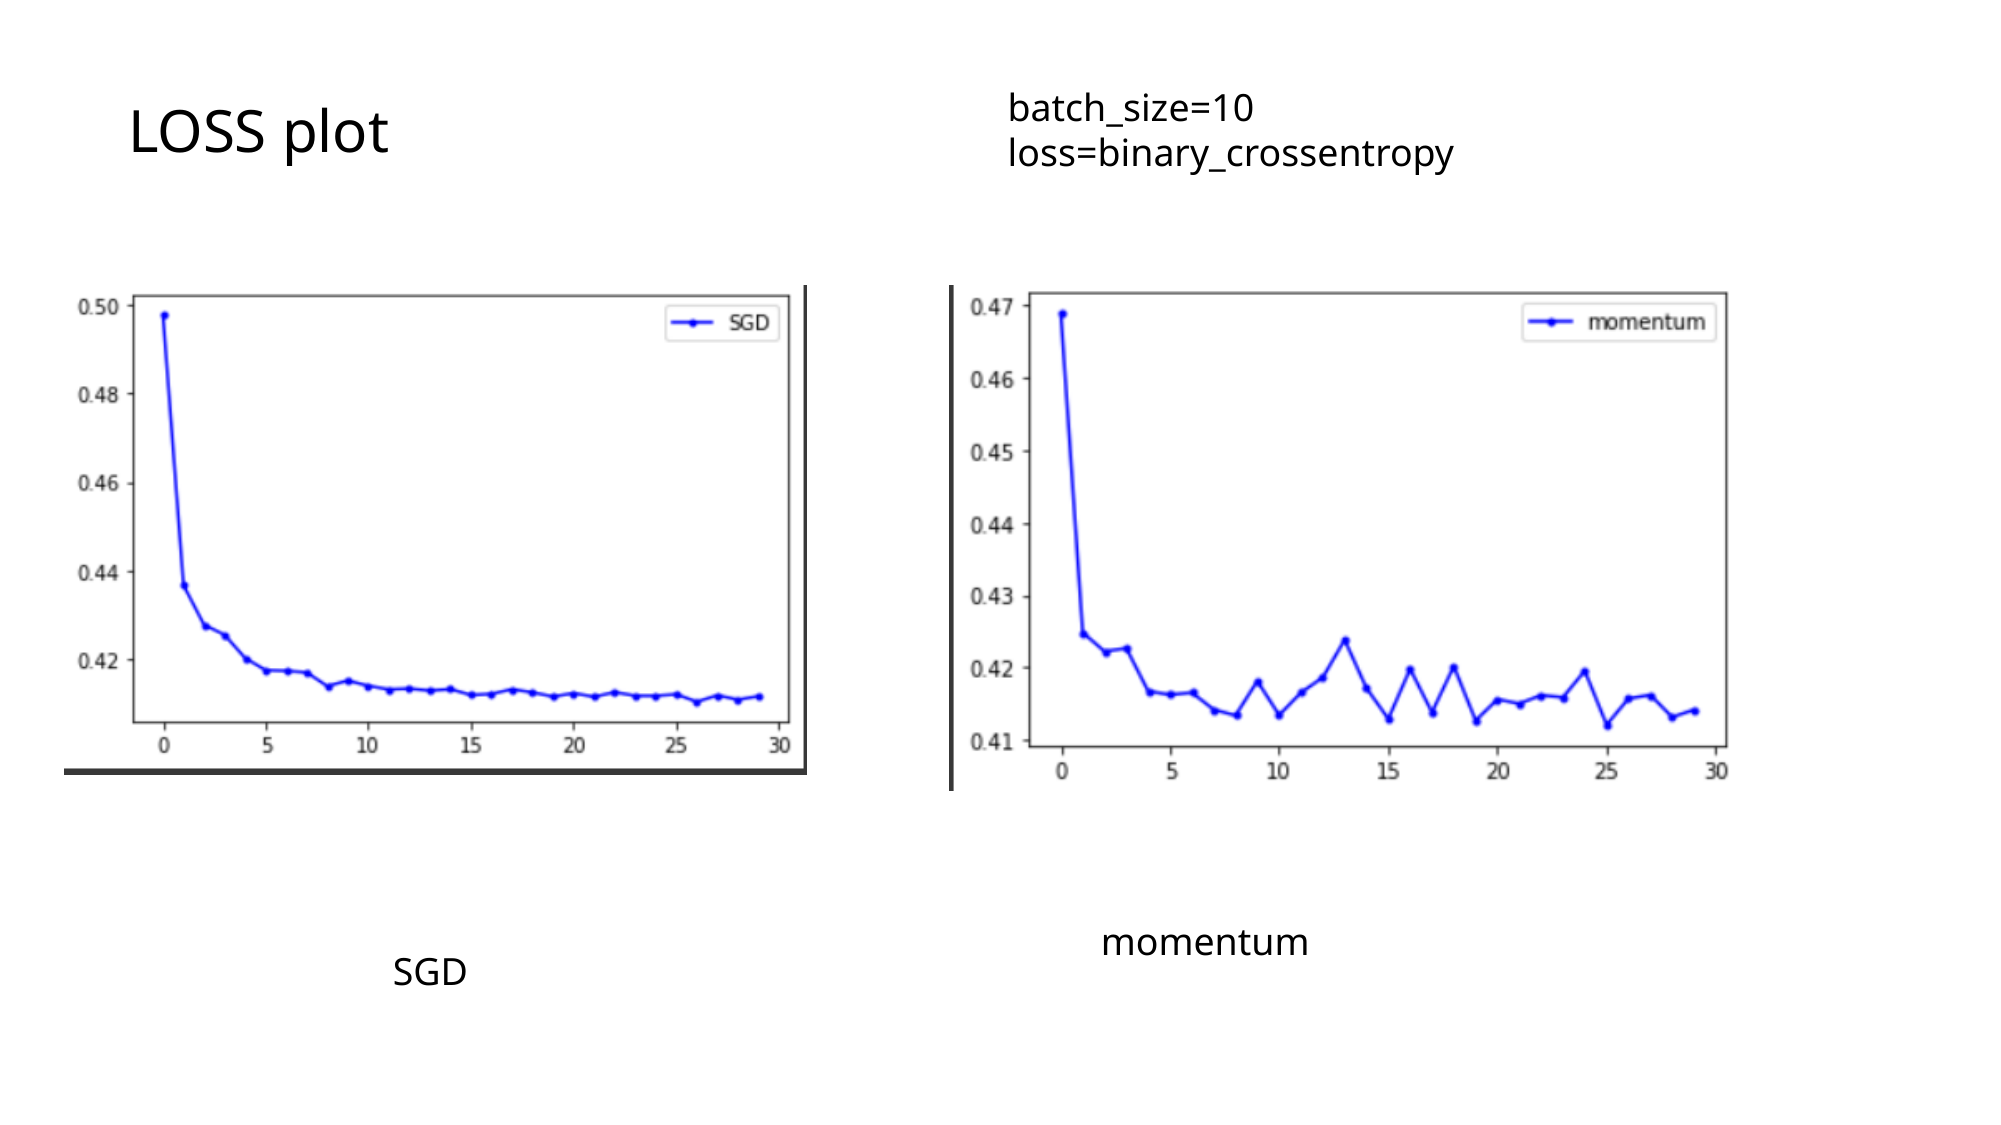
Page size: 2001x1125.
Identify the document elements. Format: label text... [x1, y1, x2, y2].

picture [949, 285, 1739, 792]
text_box batch_size=10 loss=binary_crossentropy [992, 76, 1470, 181]
picture [64, 285, 807, 776]
text_box LOSS plot [113, 86, 607, 172]
text_box momentum [1086, 910, 1325, 971]
text_box SGD [378, 940, 493, 1001]
